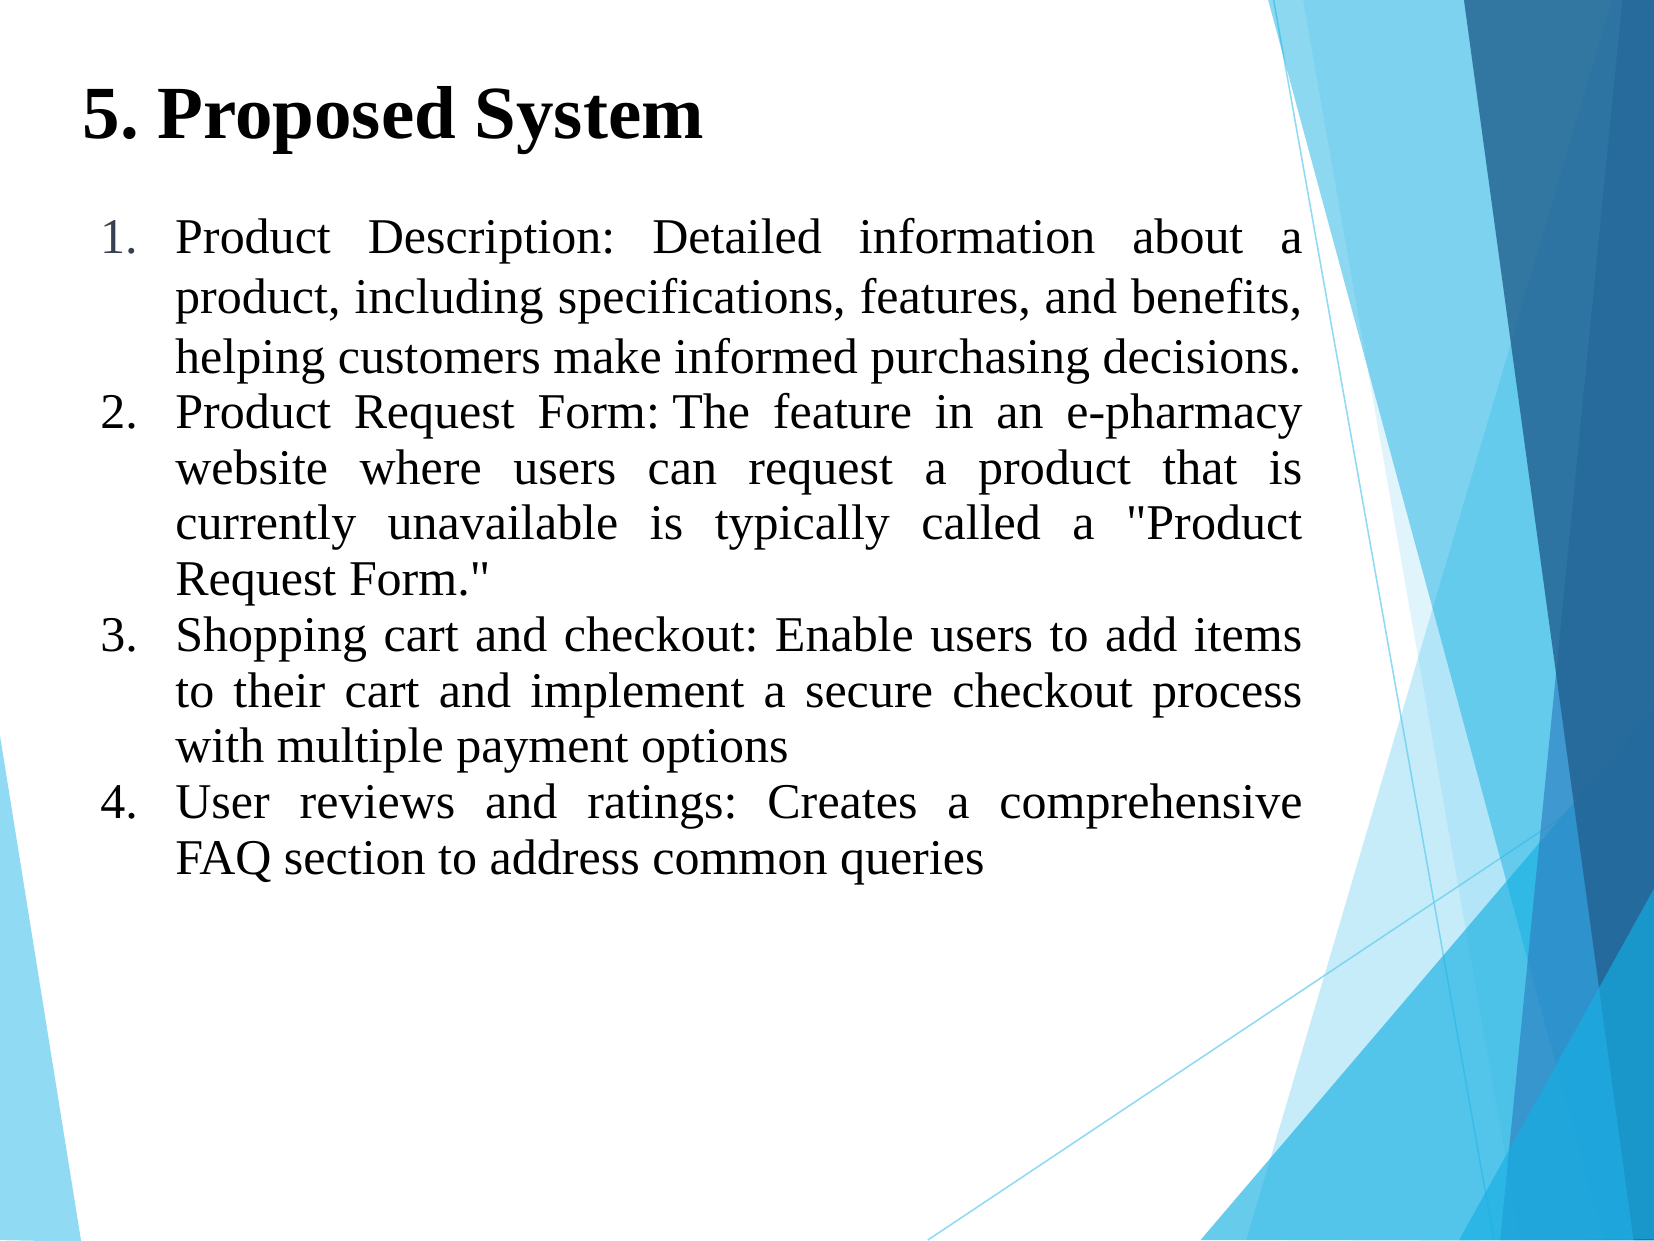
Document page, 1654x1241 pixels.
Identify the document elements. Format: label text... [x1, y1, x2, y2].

text_box 5. Proposed System [82, 49, 1571, 257]
text_box Product Description: Detailed information about a product, including specifications, features, and benefits, helping customers make informed purchasing decisions. Product Request Form: The feature in an e-pharmacy website where users can request a product that is currently unavailable is typically called a "Product Request Form." Shopping cart and checkout: Enable users to add items to their cart and implement a secure checkout process with multiple payment options User reviews and ratings: Creates a comprehensive FAQ section to address common queries [82, 140, 1304, 959]
